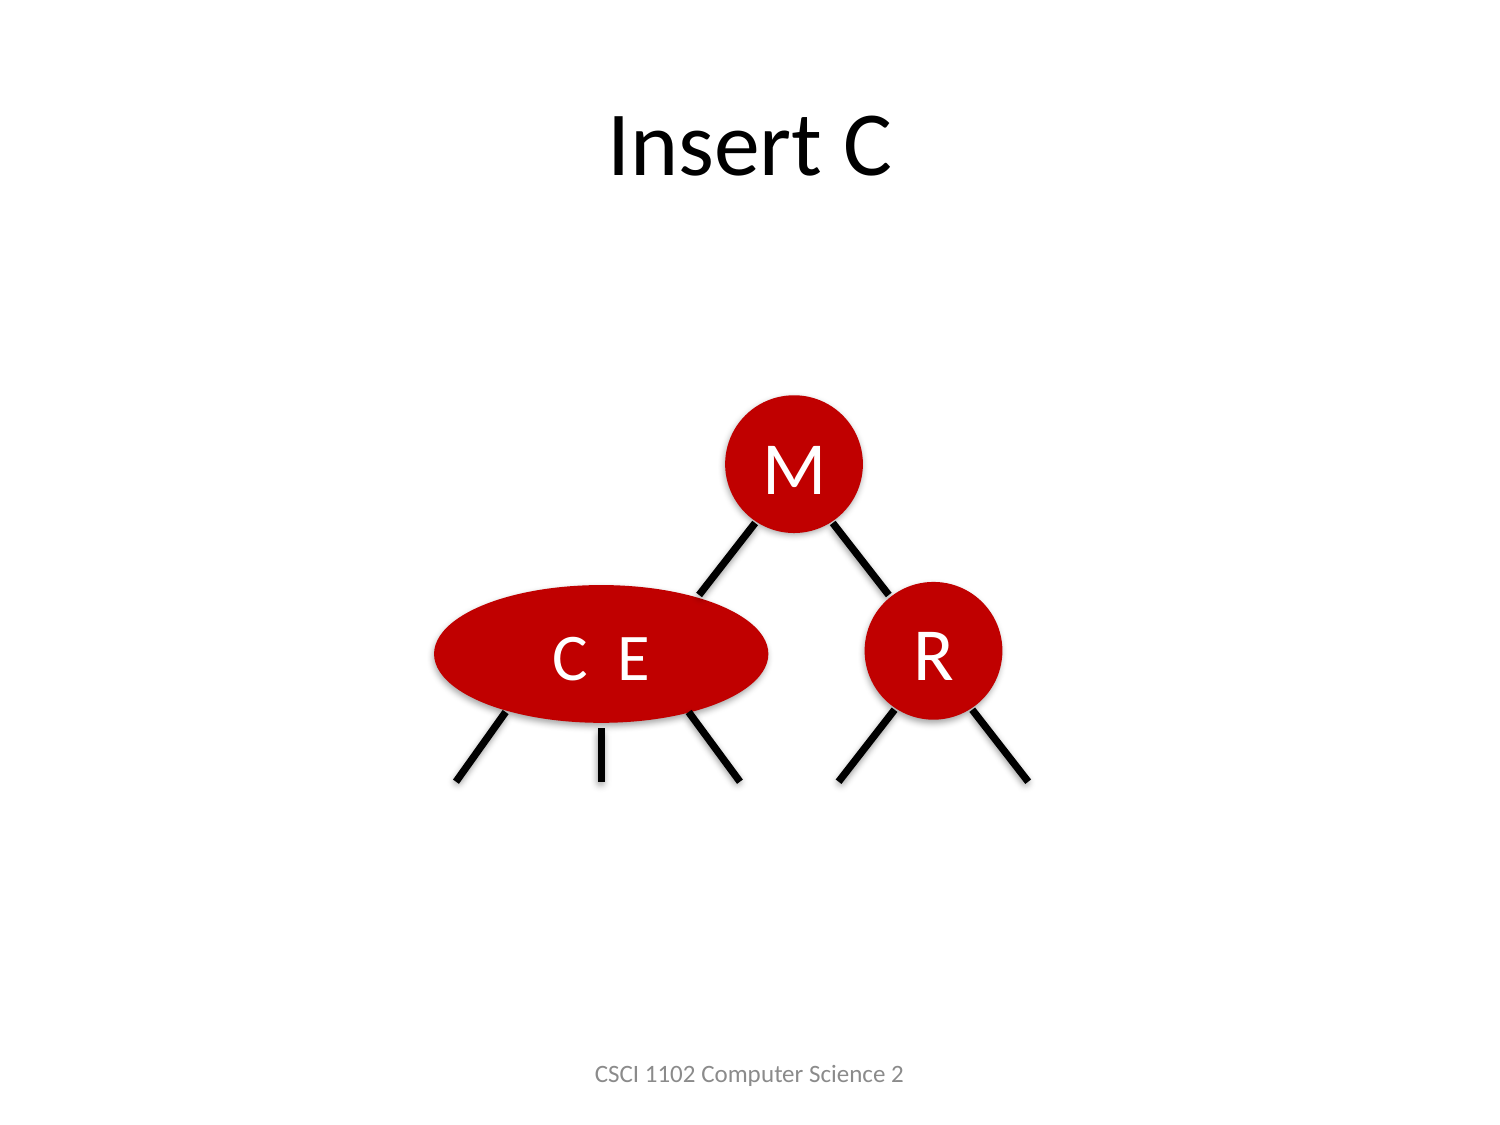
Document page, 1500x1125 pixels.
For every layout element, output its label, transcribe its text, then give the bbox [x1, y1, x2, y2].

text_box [455, 711, 506, 782]
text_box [698, 394, 889, 596]
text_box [688, 711, 741, 782]
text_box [838, 581, 1029, 782]
text_box C E [433, 584, 770, 724]
title Insert C [75, 45, 1425, 233]
footer CSCI 1102 Computer Science 2 [512, 1042, 988, 1103]
